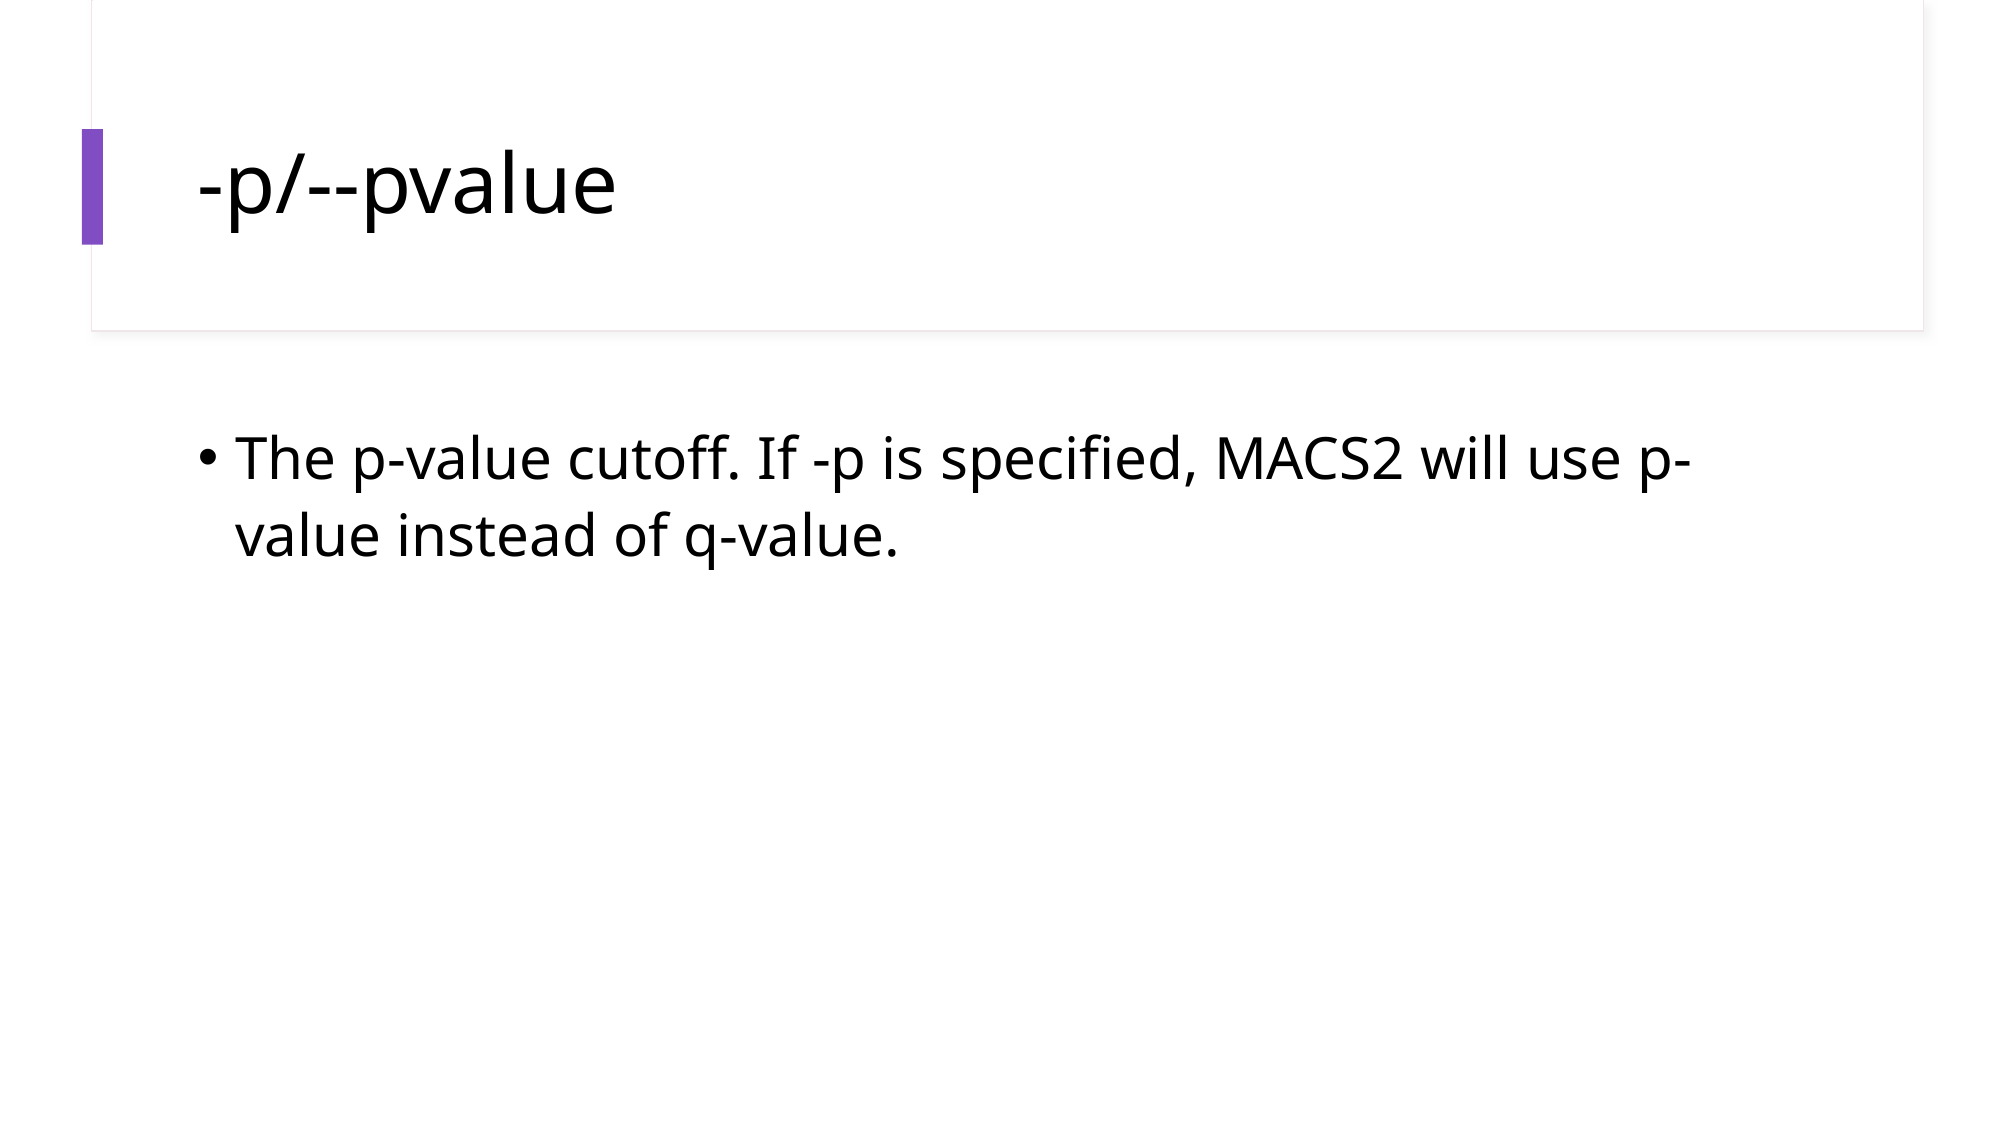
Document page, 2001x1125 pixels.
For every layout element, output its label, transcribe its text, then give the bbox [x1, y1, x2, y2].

title -p/--pvalue [183, 90, 1851, 284]
list The p-value cutoff. If -p is specified, MACS2 will use p-value instead of q-value. [183, 406, 1851, 1013]
